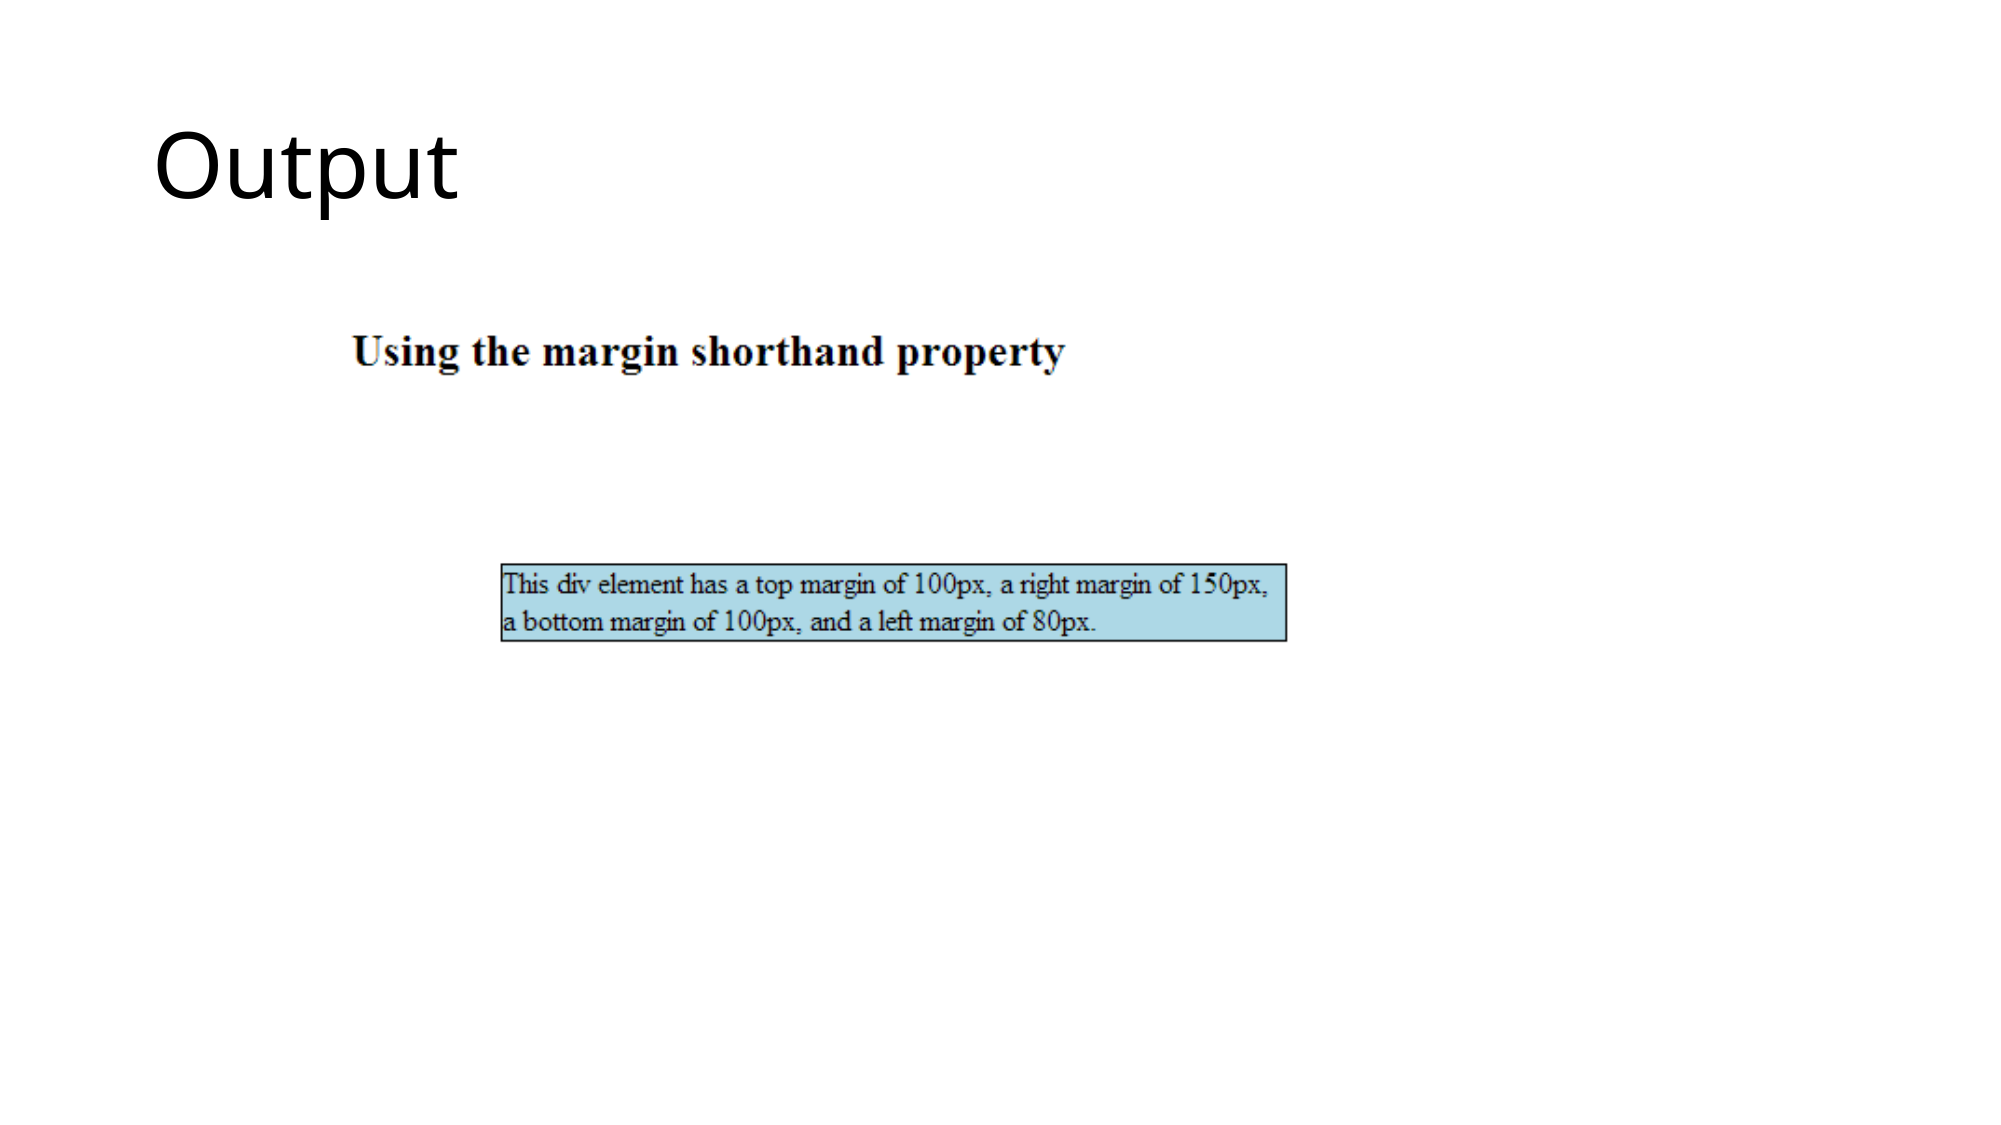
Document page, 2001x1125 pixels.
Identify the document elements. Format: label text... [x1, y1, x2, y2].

picture [338, 297, 1569, 965]
text_box Output [137, 59, 1863, 278]
